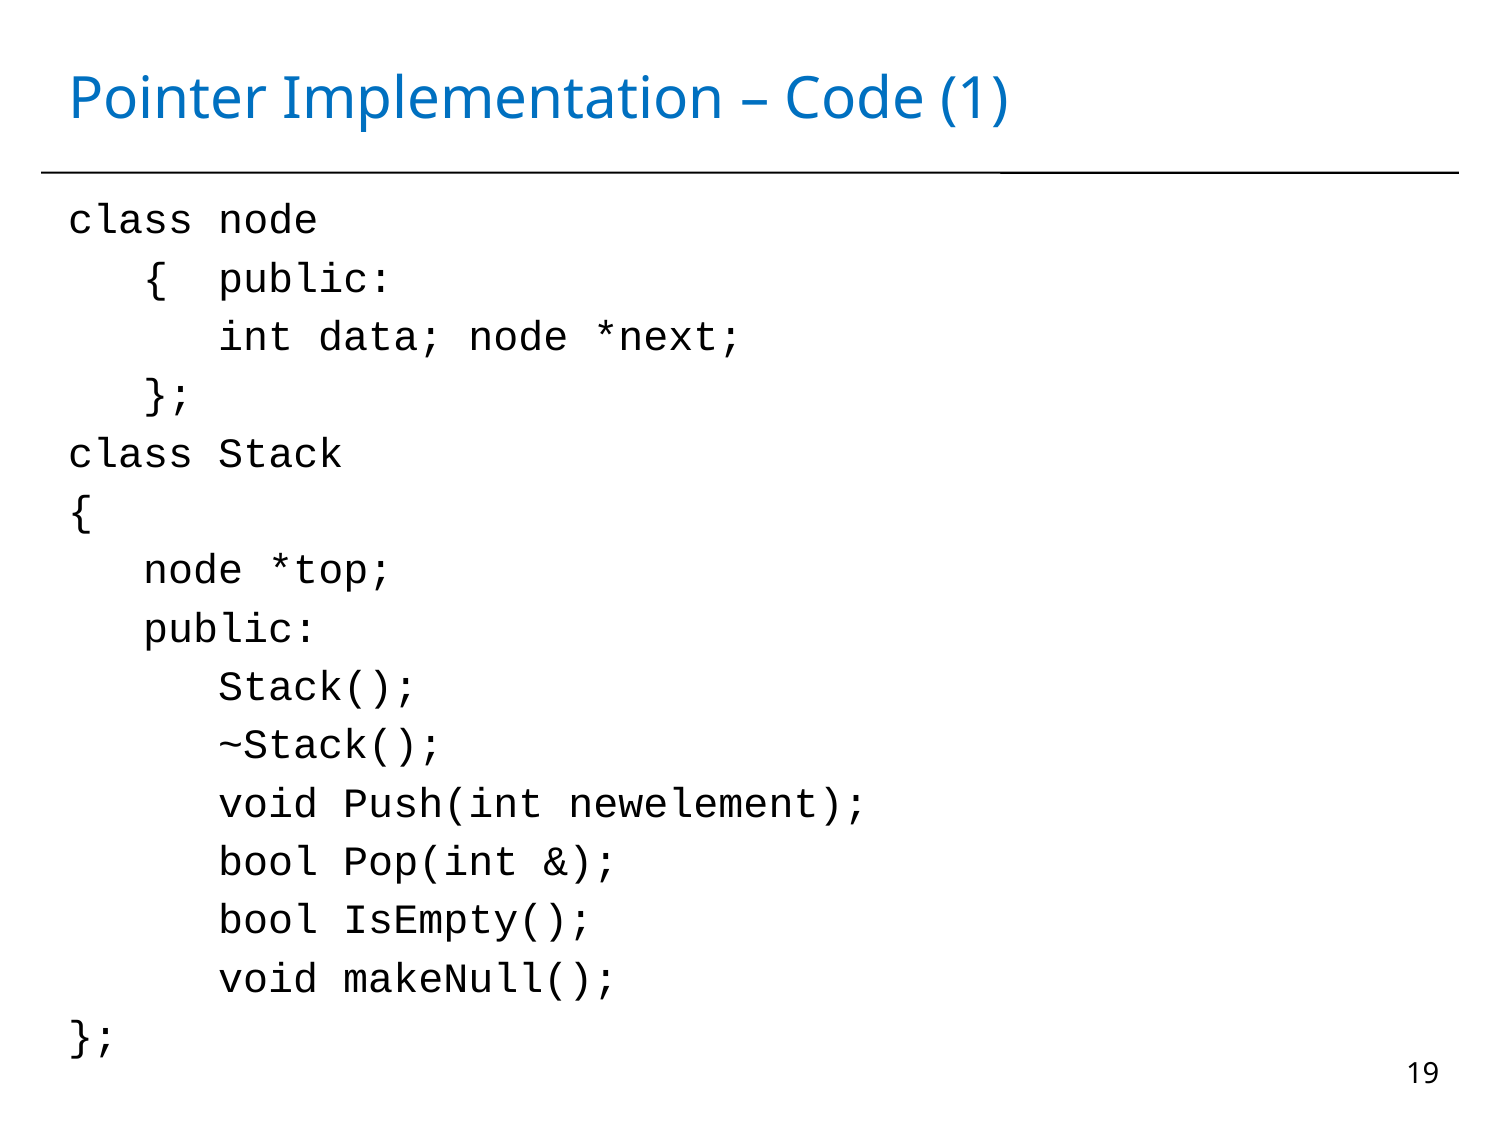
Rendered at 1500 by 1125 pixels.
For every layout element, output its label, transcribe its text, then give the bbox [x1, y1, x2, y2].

slide_number 19 [1104, 1046, 1455, 1125]
list class node { public: int data; node *next; }; class Stack { node *top; public: Stack(); ~Stack(); void Push(int newelement); bool Pop(int &); bool IsEmpty(); void makeNull(); }; [52, 184, 1448, 1024]
title Pointer Implementation – Code (1) [52, 30, 1448, 159]
